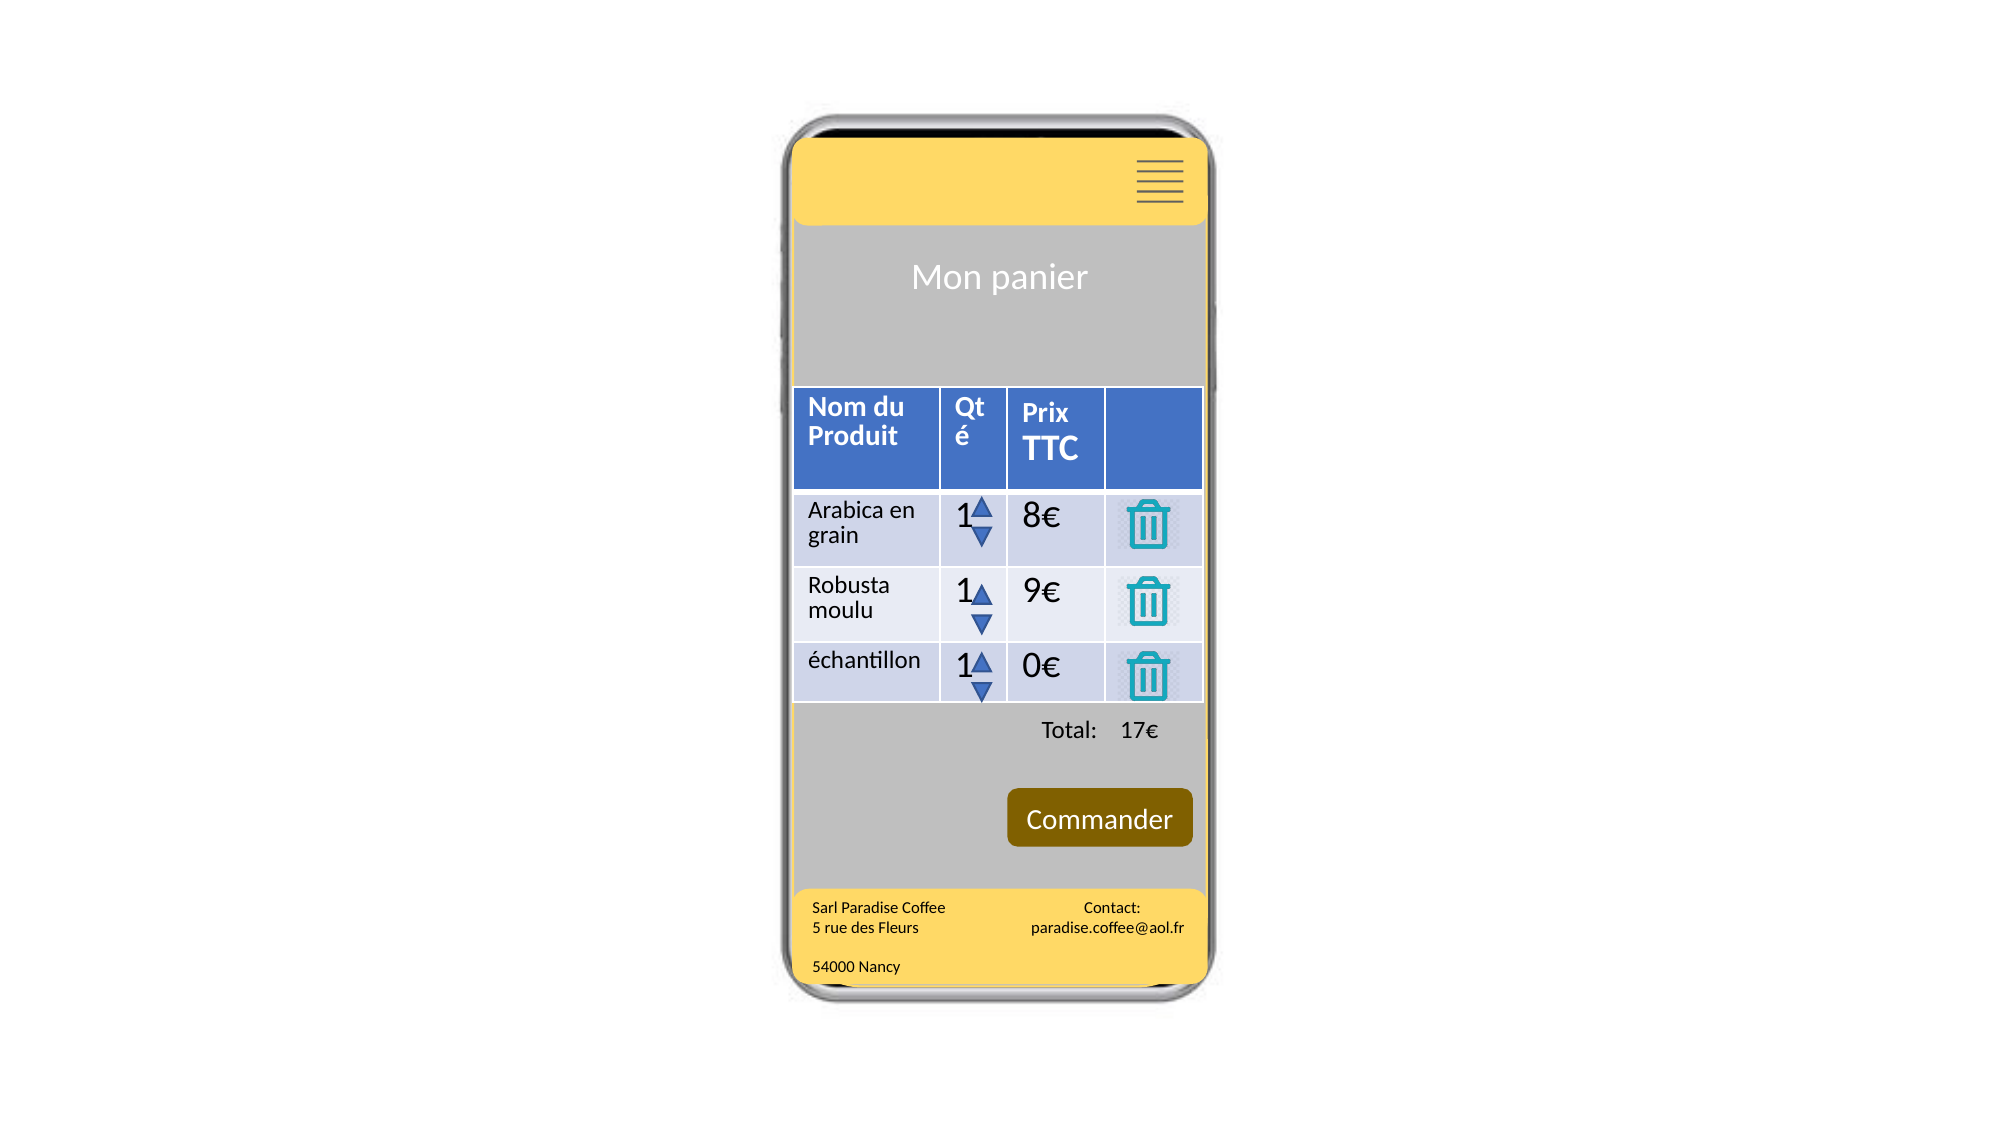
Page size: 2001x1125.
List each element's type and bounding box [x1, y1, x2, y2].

picture [639, 51, 1361, 1073]
